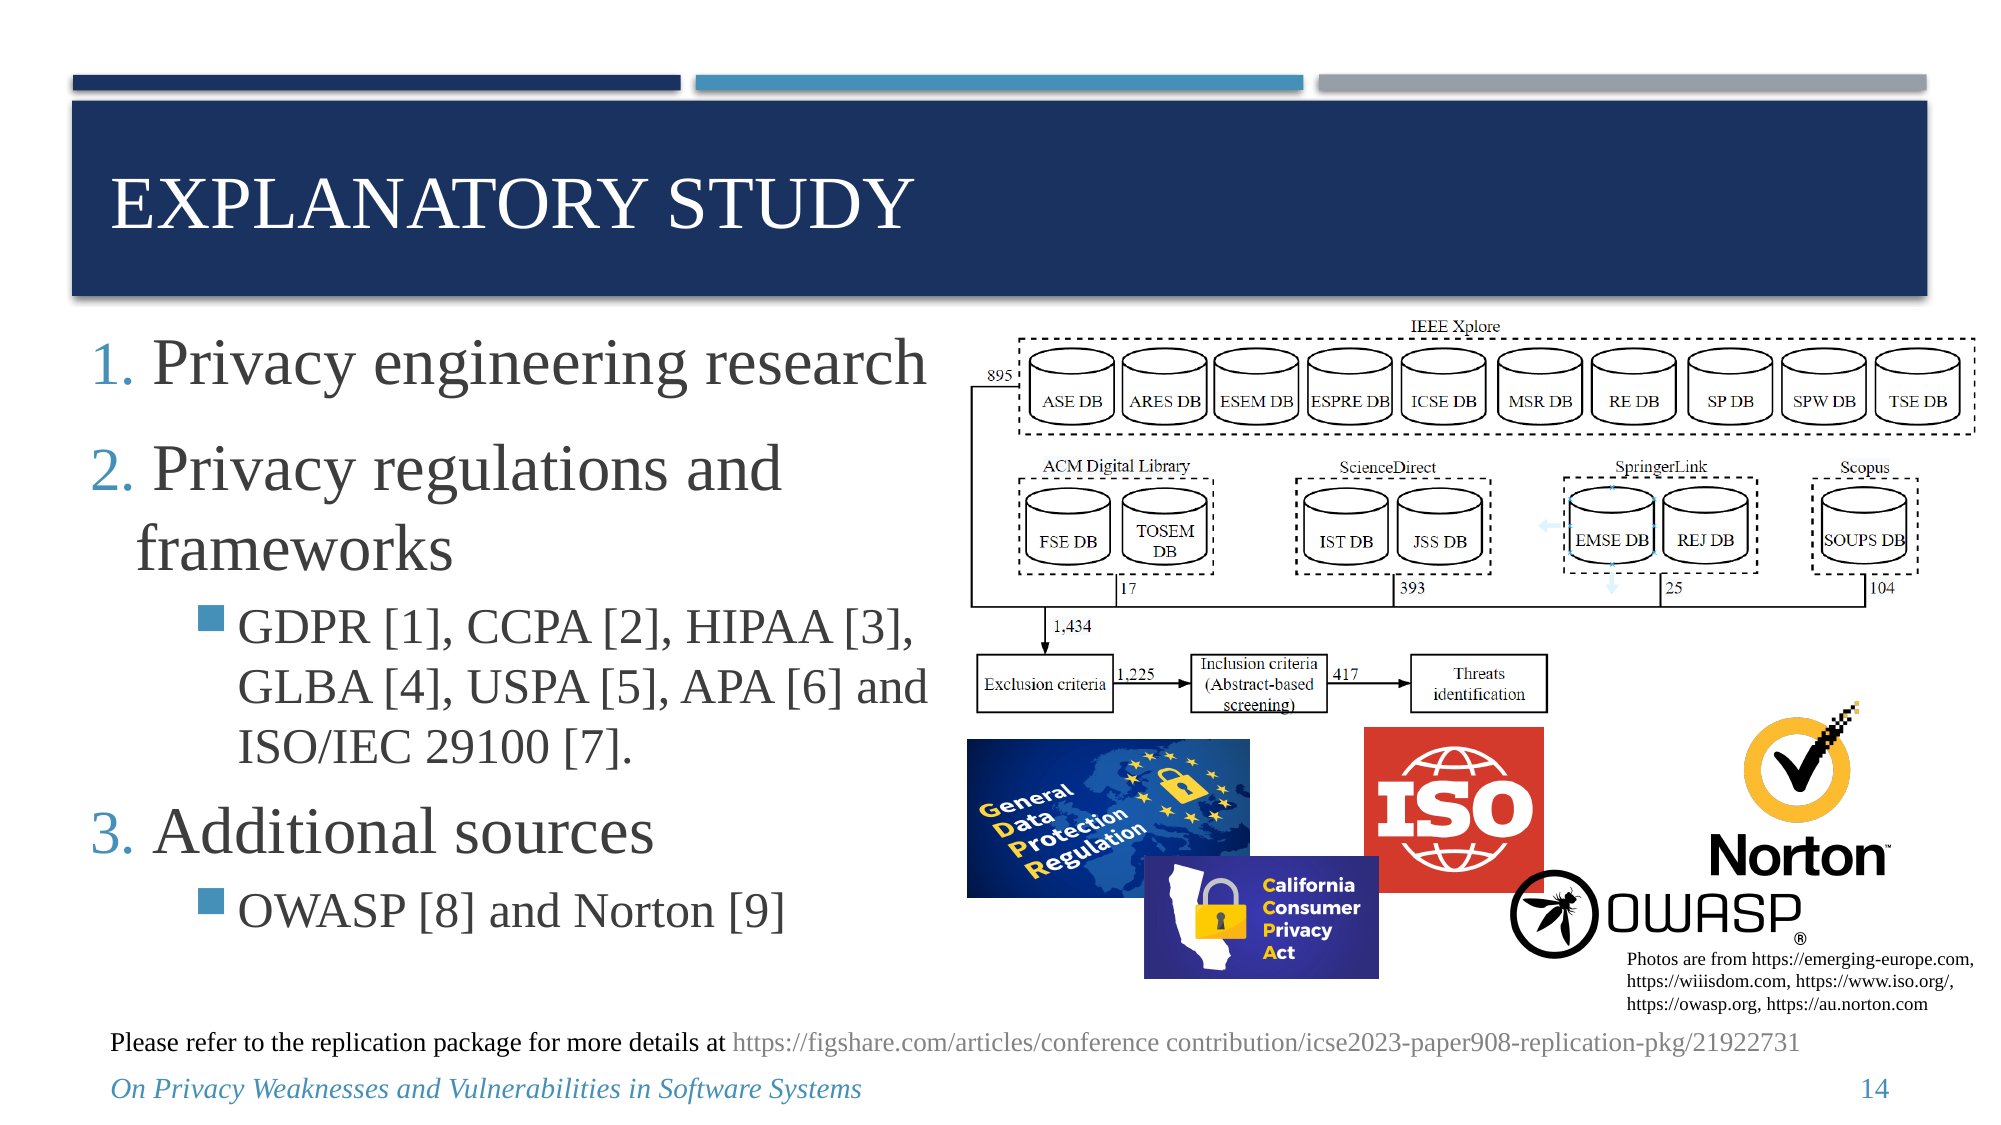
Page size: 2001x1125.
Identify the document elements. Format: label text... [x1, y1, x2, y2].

text_box Please refer to the replication package for more details at https://figshare.com/articles/conference contribution/icse2023-paper908-replication-pkg/21922731 [95, 1016, 1894, 1064]
slide_number 14 [1732, 1057, 1905, 1118]
list Privacy engineering research Privacy regulations and frameworks GDPR [1], CCPA [2], HIPAA [3], GLBA [4], USPA [5], APA [6] and ISO/IEC 29100 [7]. Additional sources OWASP [8] and Norton [9] [75, 310, 968, 1043]
picture [967, 311, 1976, 980]
footer On Privacy Weaknesses and Vulnerabilities in Software Systems [95, 1064, 1230, 1118]
title Explanatory study [95, 115, 1905, 282]
text_box Photos are from https://emerging-europe.com, https://wiiisdom.com, https://www.iso.org/, https://owasp.org, https://au.norton.com [1612, 939, 2000, 1022]
